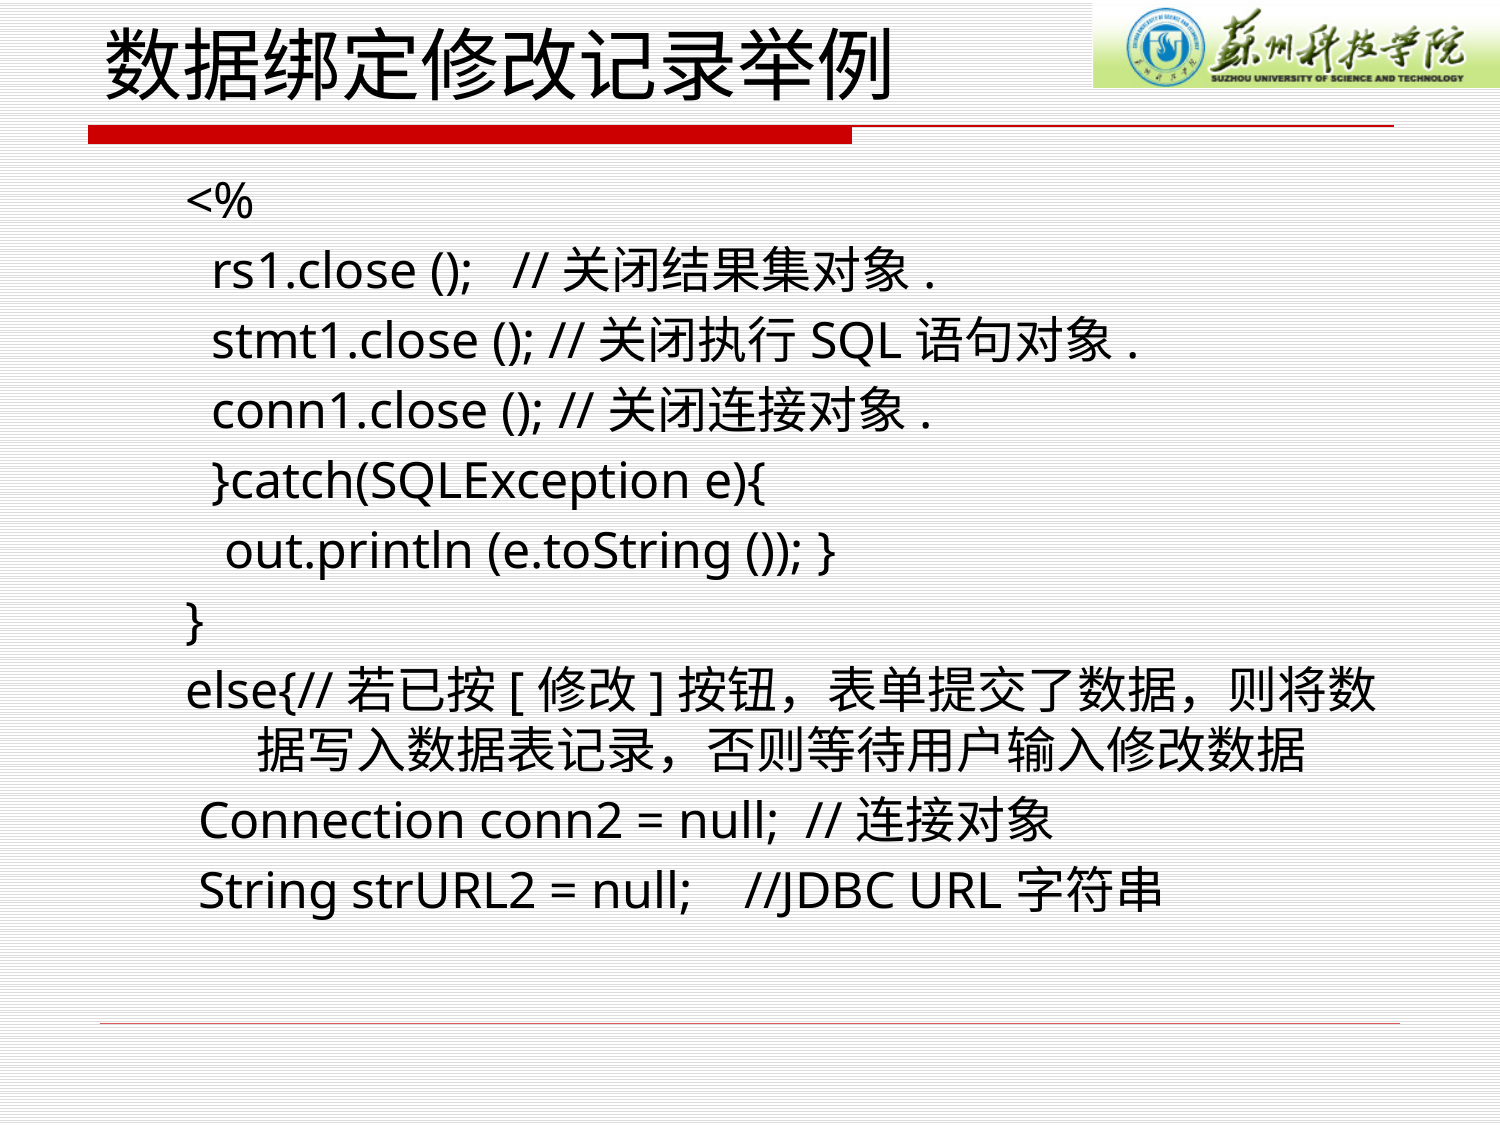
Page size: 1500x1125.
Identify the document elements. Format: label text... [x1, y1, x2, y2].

picture [1402, 0, 1500, 88]
title 数据绑定修改记录举例 [88, 0, 1402, 119]
list <% rs1.close (); //关闭结果集对象. stmt1.close (); //关闭执行SQL语句对象. conn1.close (); //关闭连接对象. }catch(SQLException e){ out.println (e.toString ()); } } else{//若已按[修改]按钮，表单提交了数据，则将数据写入数据表记录，否则等待用户输入修改数据 Connection conn2 = null; //连接对象 String strURL2 = null; //JDBC URL字符串 [92, 160, 1406, 1012]
